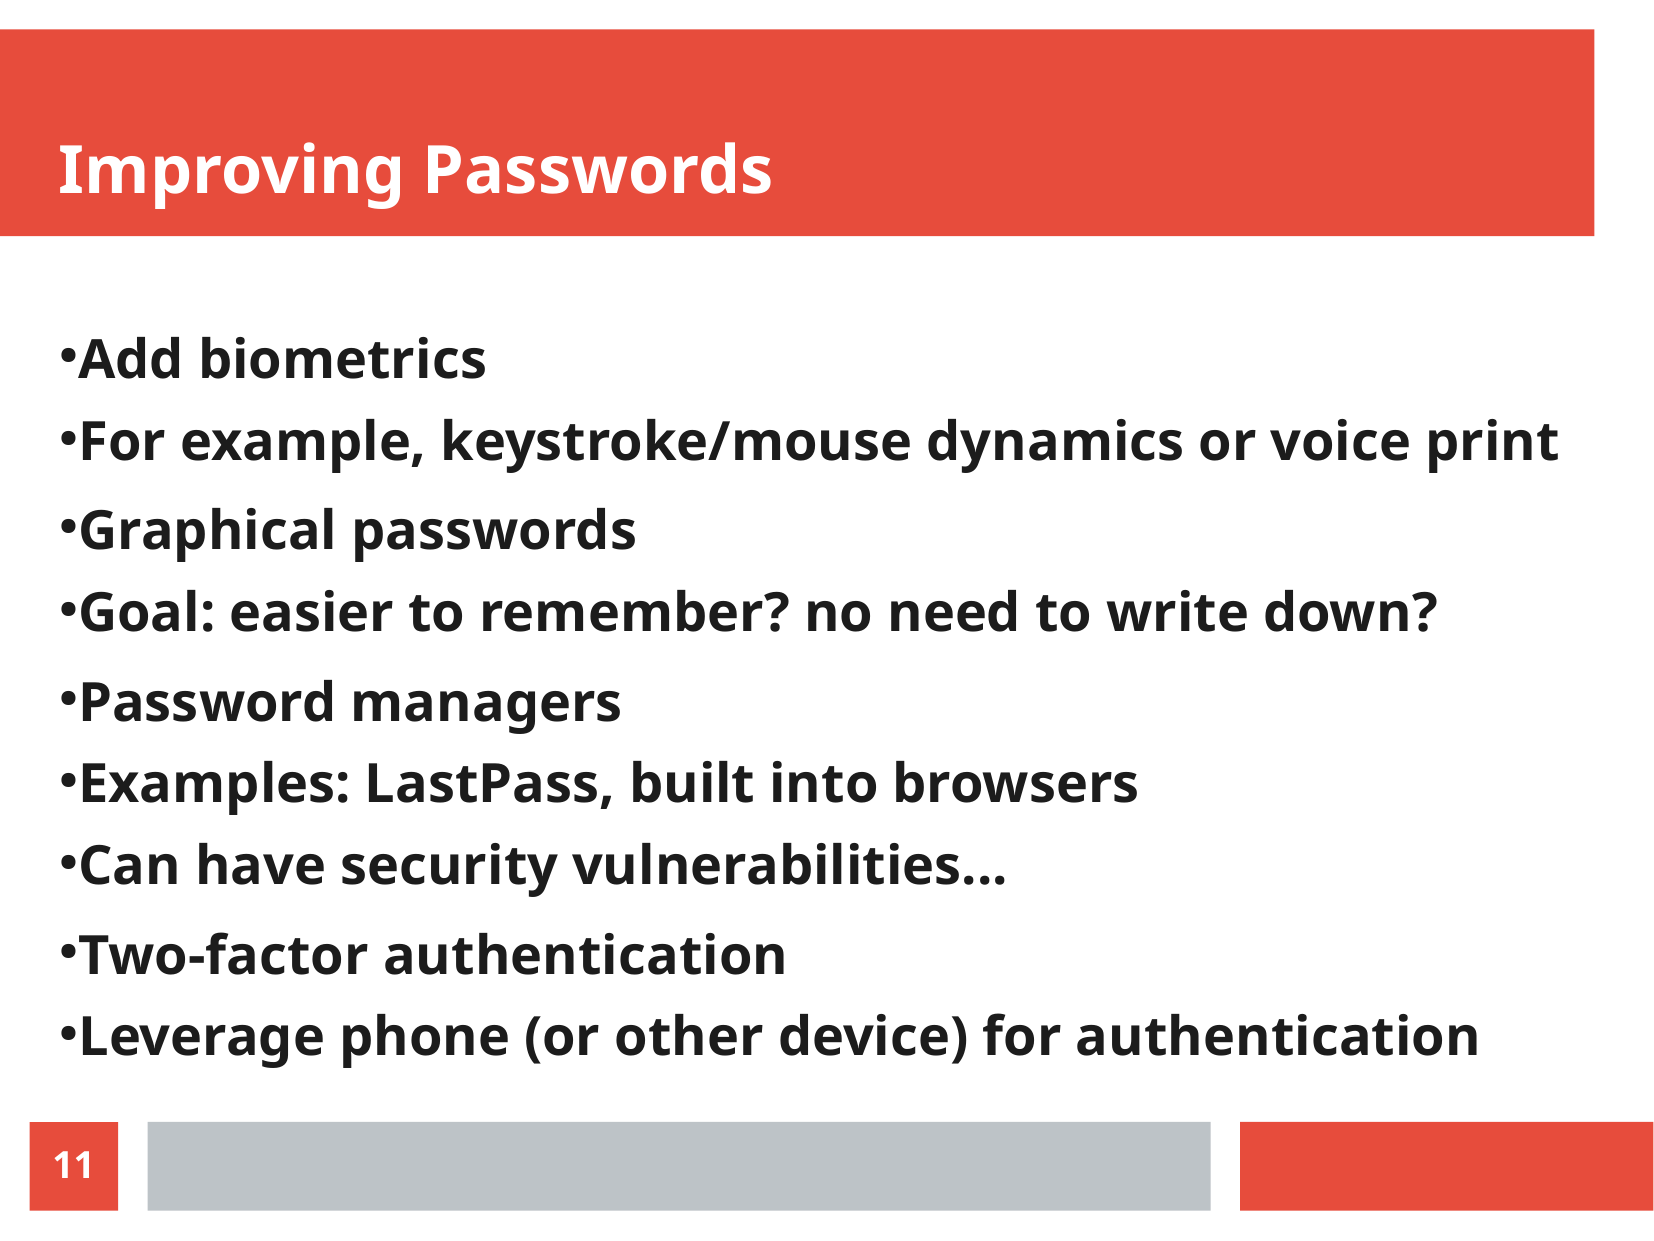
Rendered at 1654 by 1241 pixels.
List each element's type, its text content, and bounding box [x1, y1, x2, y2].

slide_number 11 [29, 1122, 119, 1211]
title Improving Passwords [59, 59, 1595, 207]
list Add biometrics For example, keystroke/mouse dynamics or voice print Graphical passwords Goal: easier to remember? no need to write down? Password managers Examples: LastPass, built into browsers Can have security vulnerabilities... Two-factor authentication Leverage phone (or other device) for authentication [59, 324, 1565, 1093]
